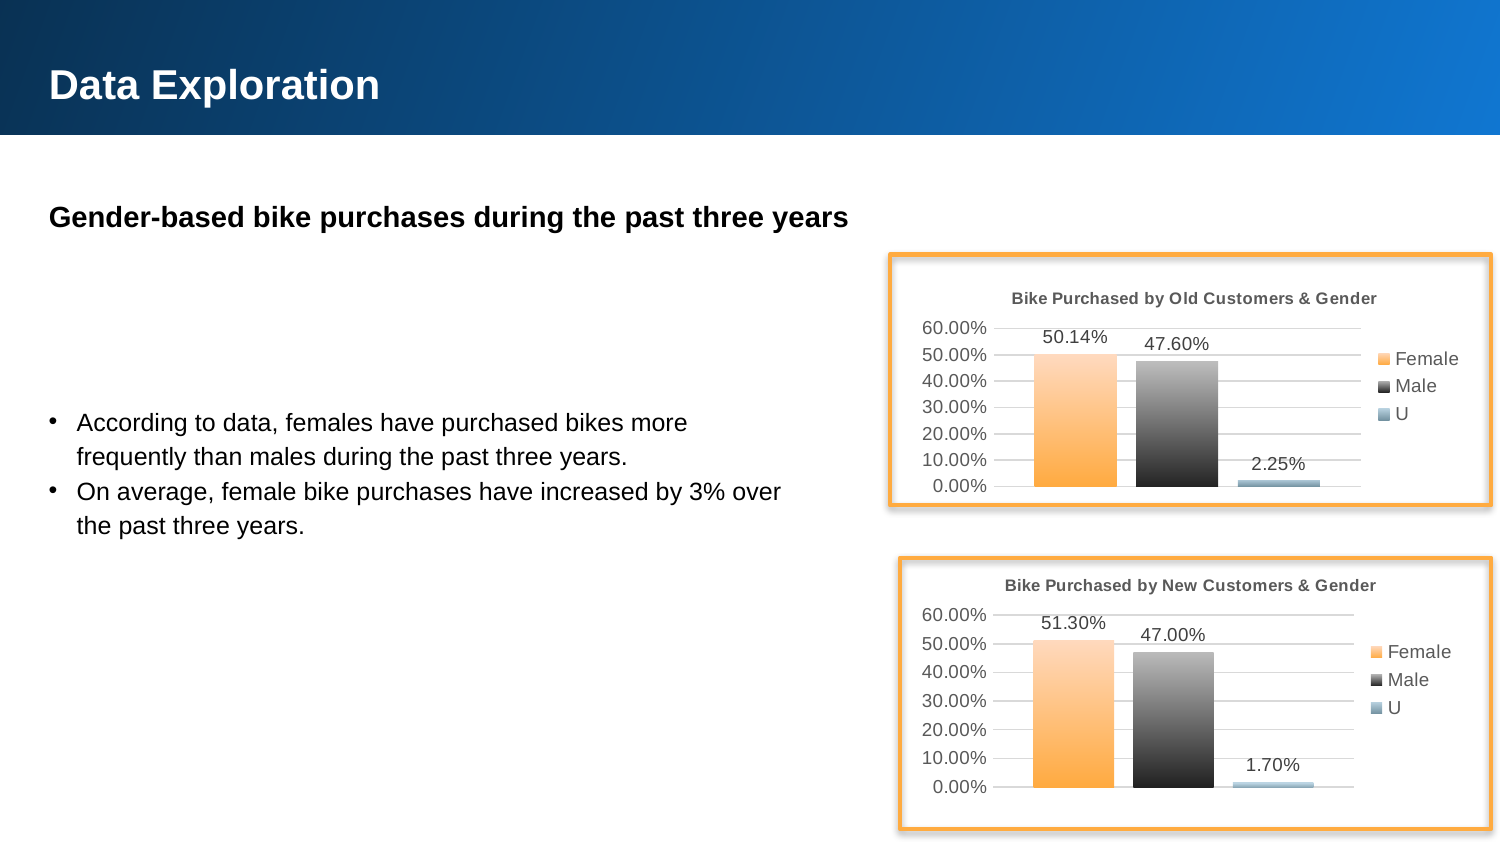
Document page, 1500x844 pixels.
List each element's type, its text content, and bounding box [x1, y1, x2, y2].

text_box Gender-based bike purchases during the past three years [33, 177, 1439, 248]
text_box [899, 557, 1492, 829]
chart [910, 271, 1479, 503]
text_box Data Exploration [33, 43, 1439, 124]
text_box [890, 254, 1492, 506]
text_box According to data, females have purchased bikes more frequently than males during the past three years. On average, female bike purchases have increased by 3% over the past three years. [33, 386, 800, 555]
text_box [0, 0, 1500, 135]
chart [910, 557, 1471, 804]
